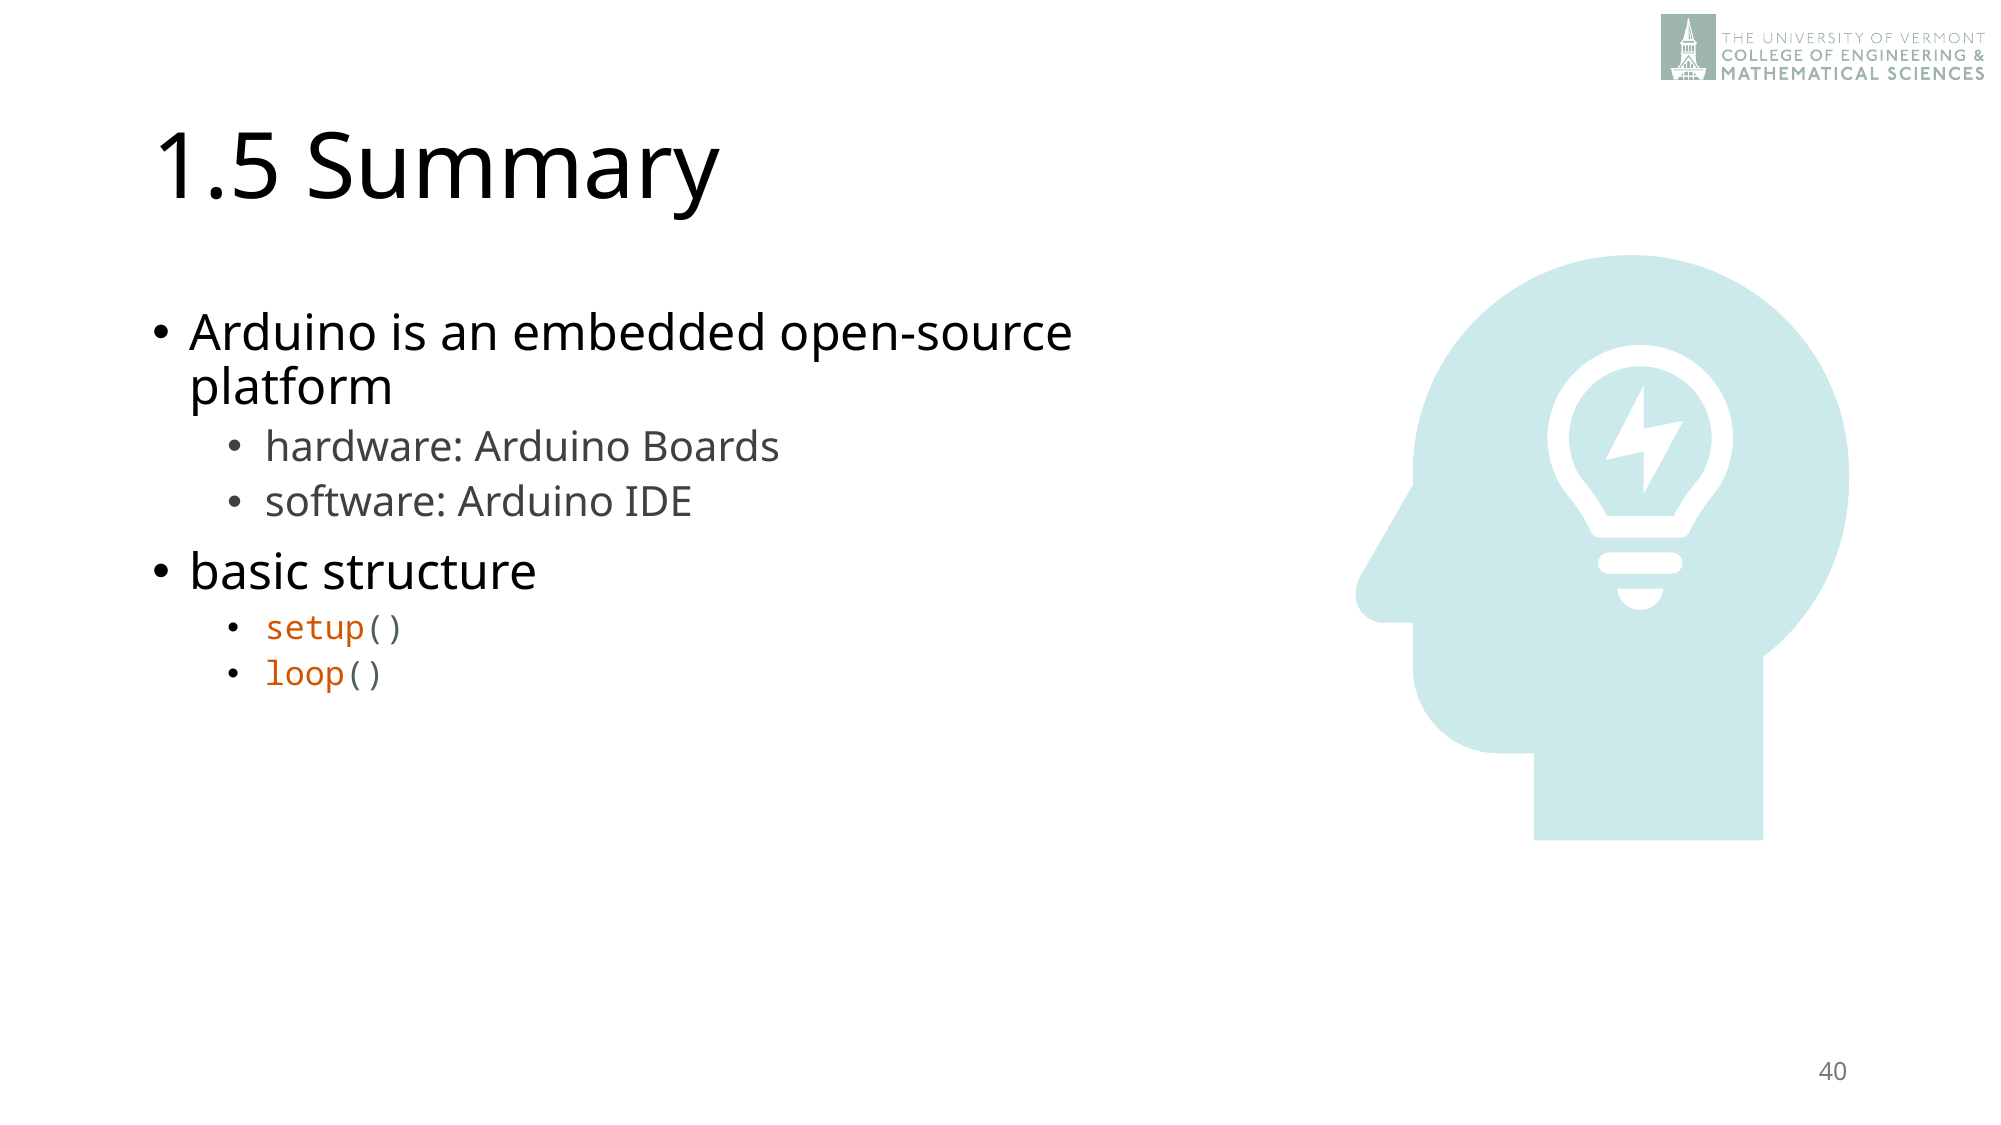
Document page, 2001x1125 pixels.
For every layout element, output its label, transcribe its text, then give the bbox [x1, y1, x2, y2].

title 1.5 Summary [137, 59, 1863, 278]
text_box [1355, 254, 1850, 841]
list Arduino is an embedded open-source platform hardware: Arduino Boards software: Arduino IDE basic structure setup() loop() [137, 299, 1255, 1014]
slide_number 40 [1412, 1042, 1863, 1103]
